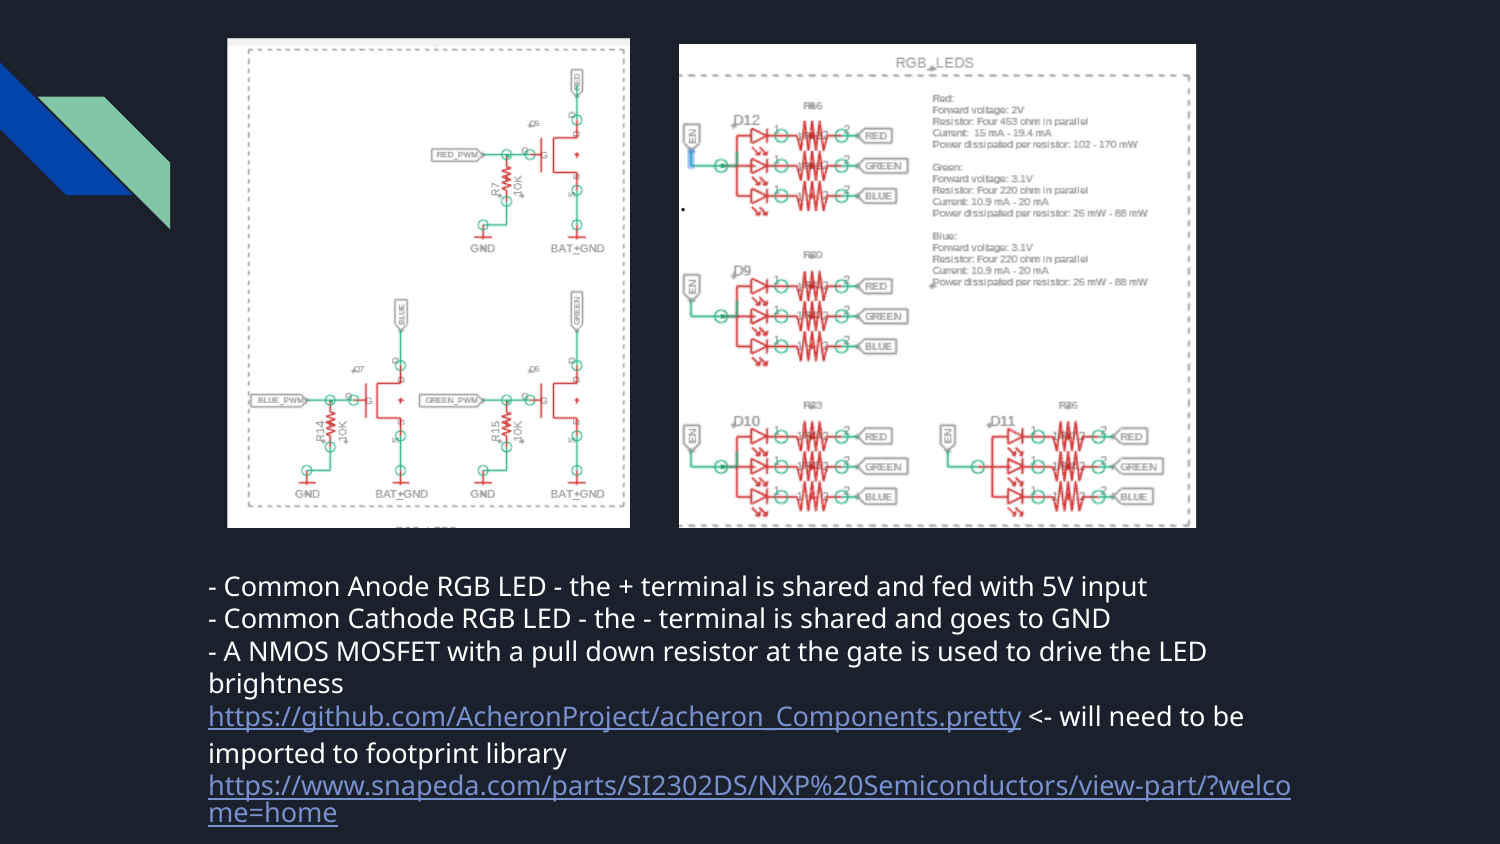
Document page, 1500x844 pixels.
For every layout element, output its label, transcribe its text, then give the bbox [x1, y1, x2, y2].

picture [227, 38, 631, 528]
picture [678, 44, 1197, 528]
text_box - Common Anode RGB LED - the + terminal is shared and fed with 5V input - Common Cathode RGB LED - the - terminal is shared and goes to GND - A NMOS MOSFET with a pull down resistor at the gate is used to drive the LED brightness https://github.com/AcheronProject/acheron_Components.pretty <- will need to be imported to footprint library https://www.snapeda.com/parts/SI2302DS/NXP%20Semiconductors/view-part/?welcome=home [193, 554, 1318, 801]
